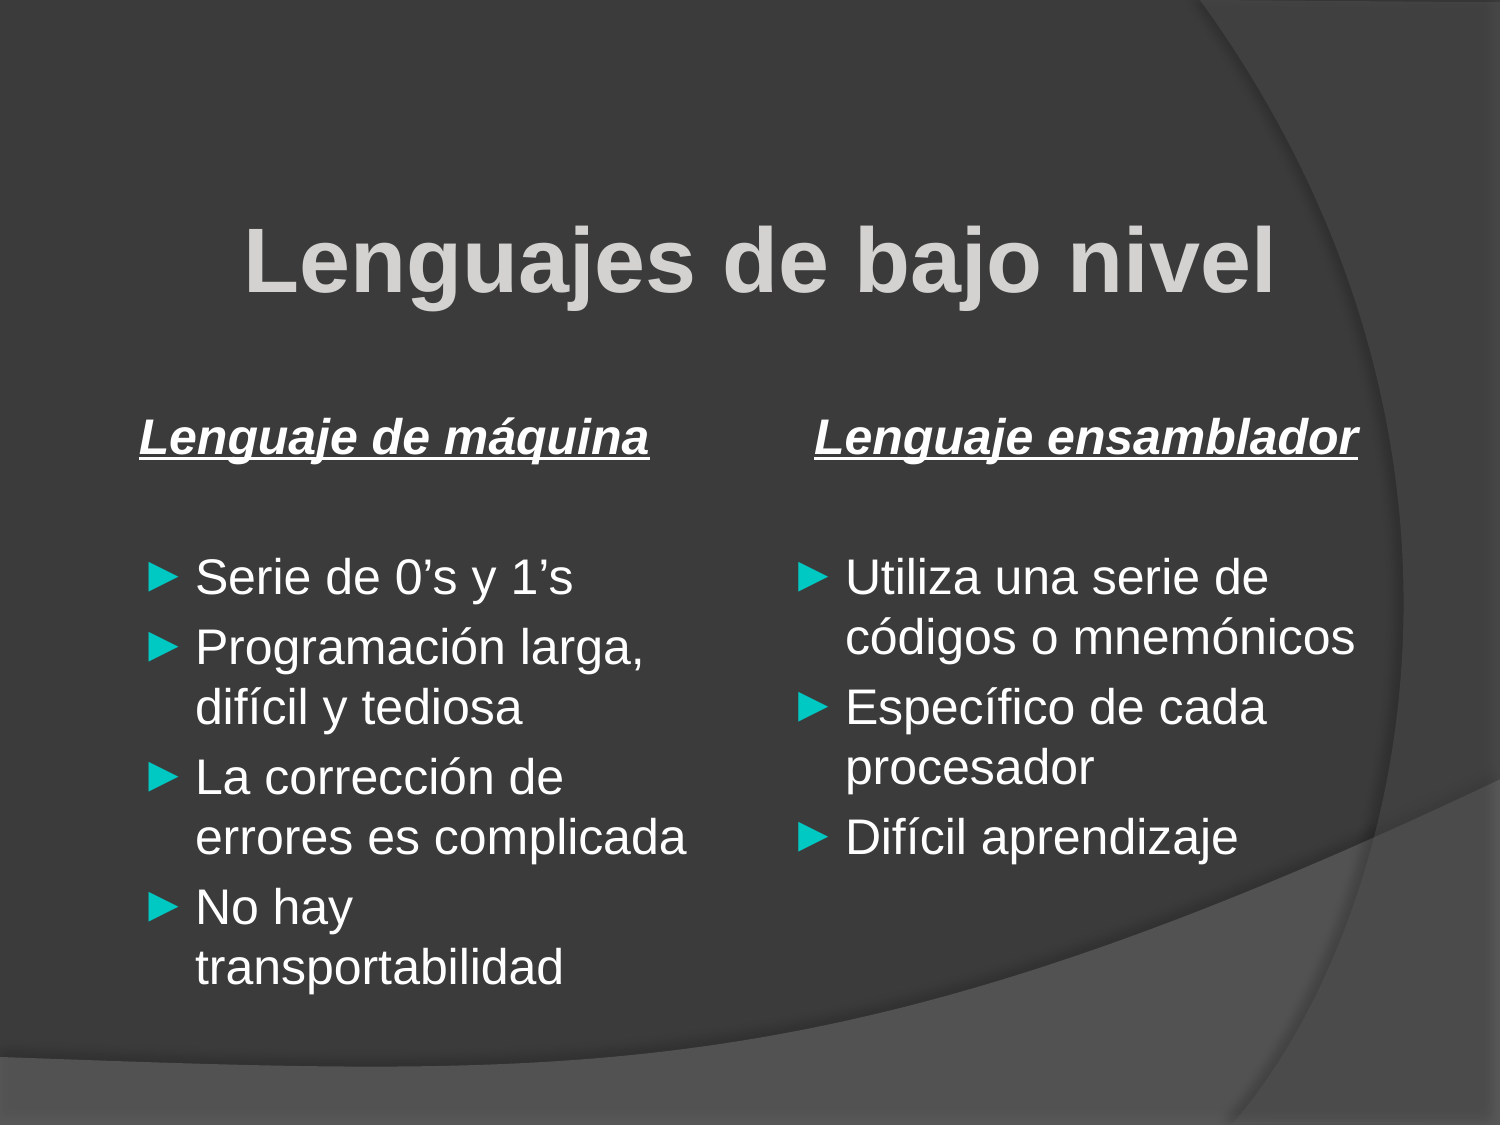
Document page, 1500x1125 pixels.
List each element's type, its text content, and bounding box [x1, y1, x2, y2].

text_box Lenguaje de máquina Serie de 0’s y 1’s Programación larga, difícil y tediosa La corrección de errores es complicada No hay transportabilidad [123, 397, 749, 1073]
text_box Lenguajes de bajo nivel [123, 130, 1399, 318]
text_box Lenguaje ensamblador Utiliza una serie de códigos o mnemónicos Específico de cada procesador Difícil aprendizaje [773, 397, 1399, 1073]
